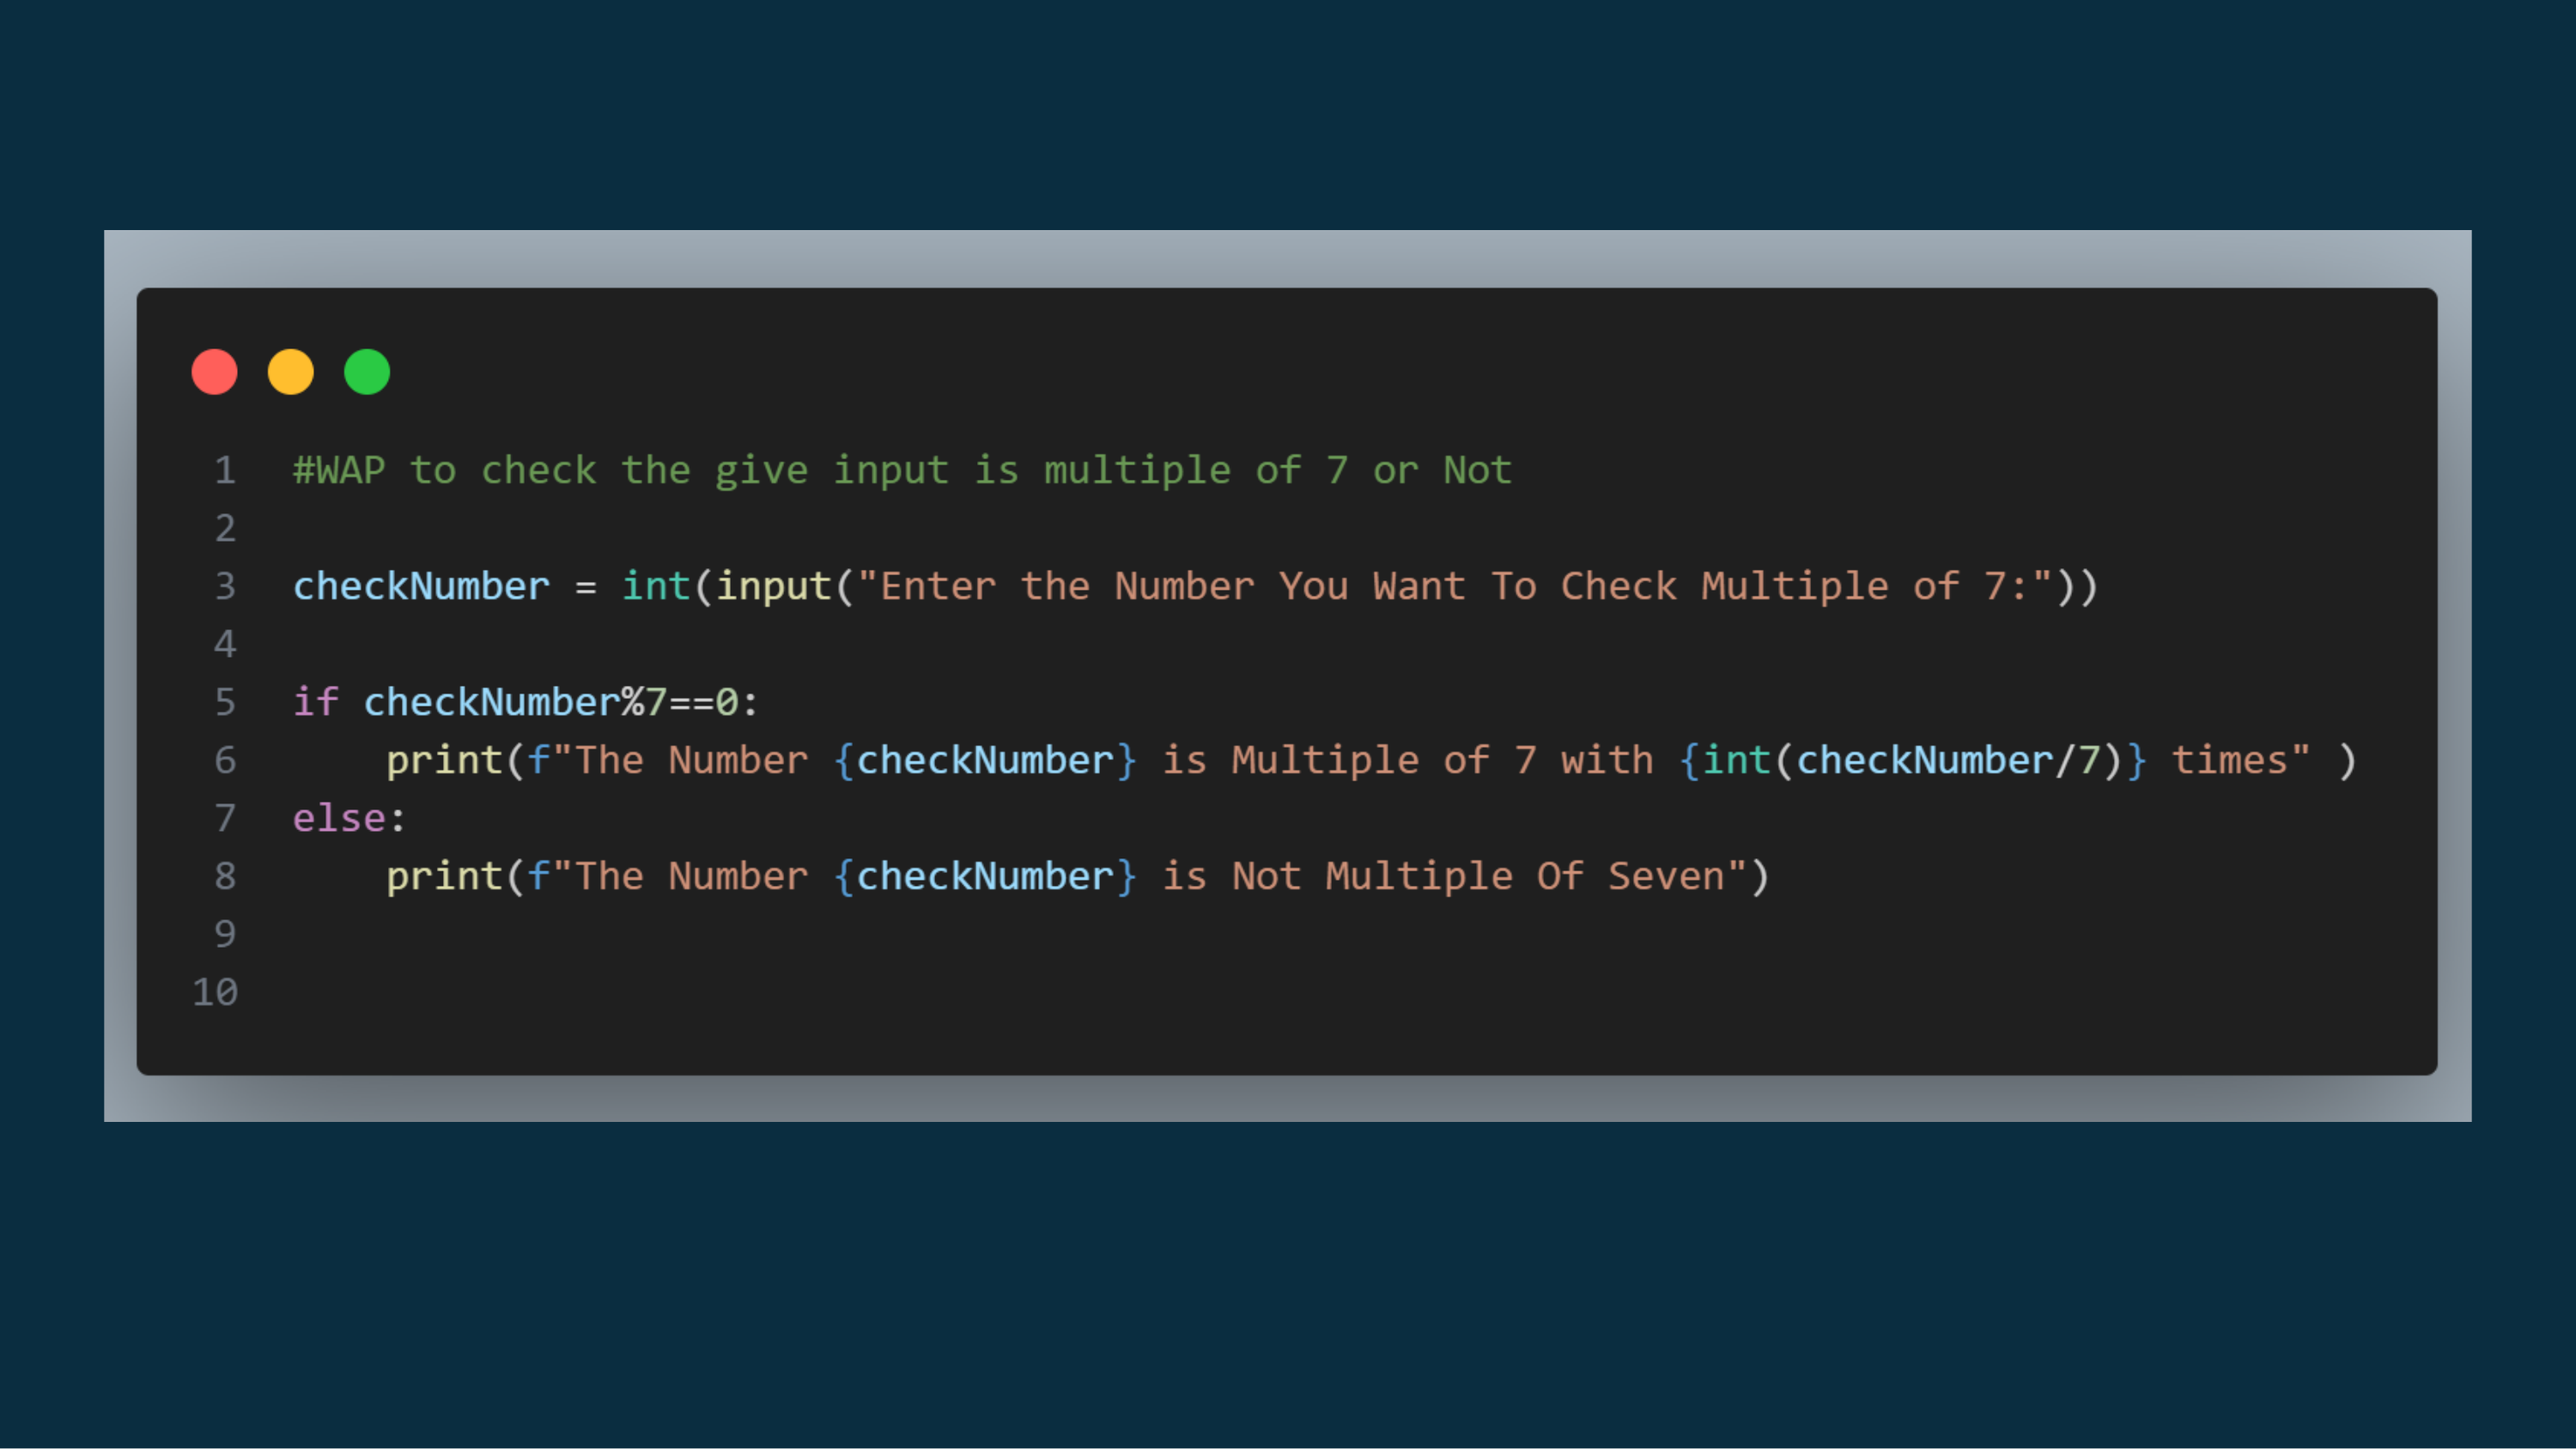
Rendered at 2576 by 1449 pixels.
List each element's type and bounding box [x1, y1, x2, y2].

picture [104, 230, 2472, 1122]
